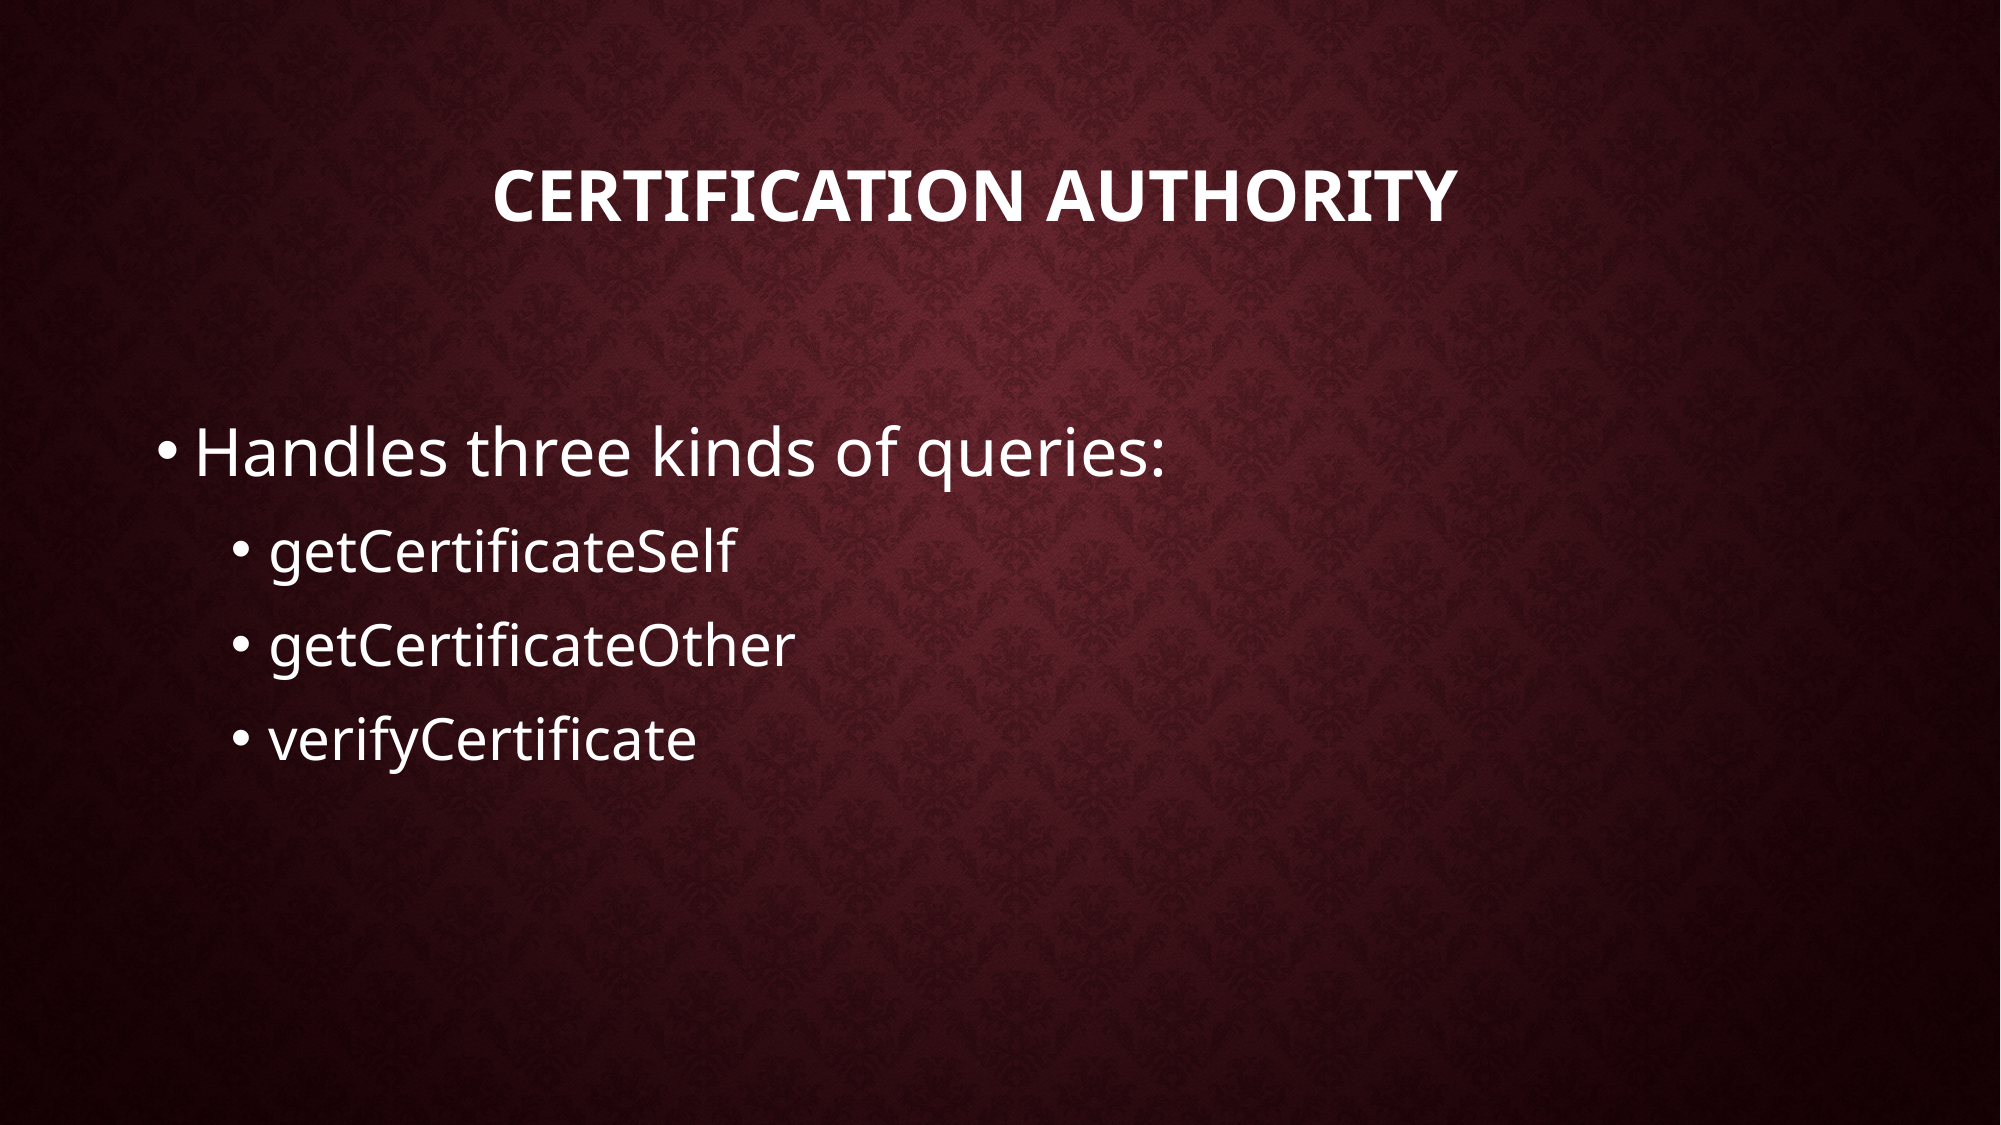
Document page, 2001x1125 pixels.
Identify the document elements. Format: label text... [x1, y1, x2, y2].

list Handles three kinds of queries: getCertificateSelf getCertificateOther verifyCertificate [140, 386, 1840, 857]
title Certification authority [126, 89, 1825, 308]
